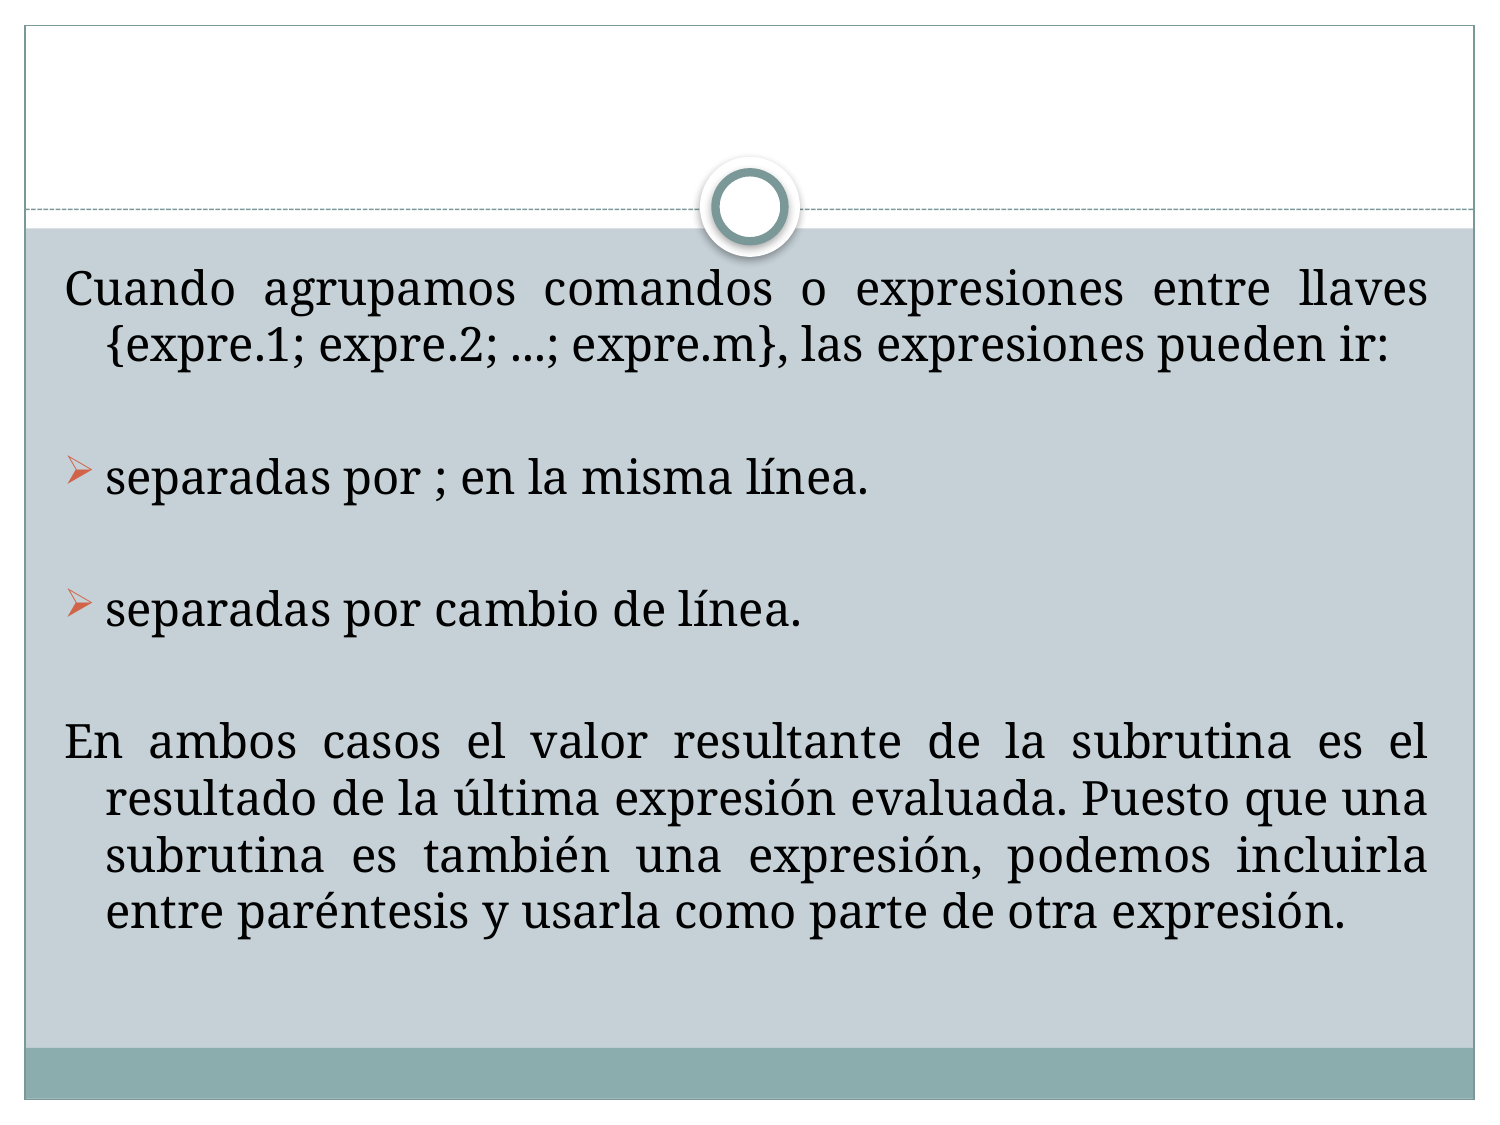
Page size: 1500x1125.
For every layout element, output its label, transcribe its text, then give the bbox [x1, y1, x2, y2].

list Cuando agrupamos comandos o expresiones entre llaves {expre.1; expre.2; ...; expre.m}, las expresiones pueden ir: separadas por ; en la misma línea. separadas por cambio de línea. En ambos casos el valor resultante de la subrutina es el resultado de la última expresión evaluada. Puesto que una subrutina es también una expresión, podemos incluirla entre paréntesis y usarla como parte de otra expresión. [49, 250, 1445, 1001]
